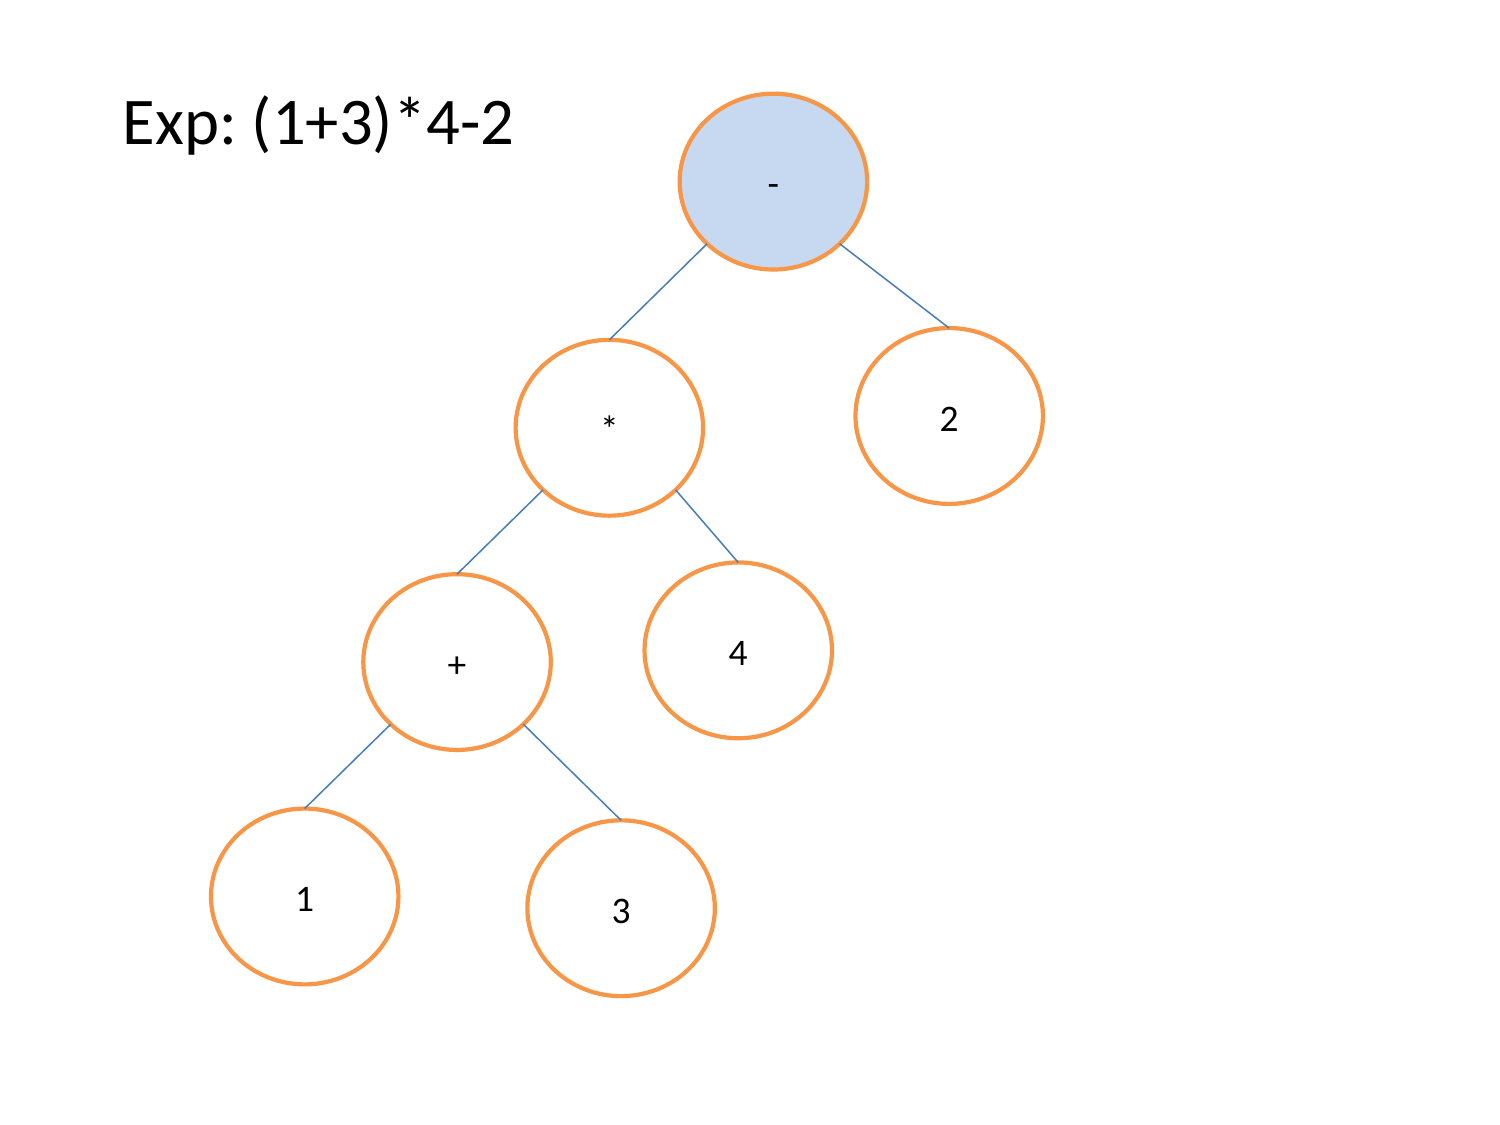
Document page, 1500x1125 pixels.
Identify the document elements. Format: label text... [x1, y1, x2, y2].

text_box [851, 230, 937, 341]
text_box Exp: (1+3)*4-2 [108, 70, 530, 165]
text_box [609, 242, 707, 341]
text_box + [361, 572, 553, 753]
text_box * [513, 337, 706, 518]
text_box - [677, 91, 870, 272]
text_box 2 [853, 325, 1046, 507]
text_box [457, 488, 543, 576]
text_box 3 [525, 818, 717, 999]
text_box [305, 723, 391, 810]
text_box 4 [642, 560, 835, 741]
text_box 1 [208, 806, 401, 987]
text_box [523, 723, 621, 822]
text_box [670, 494, 744, 558]
